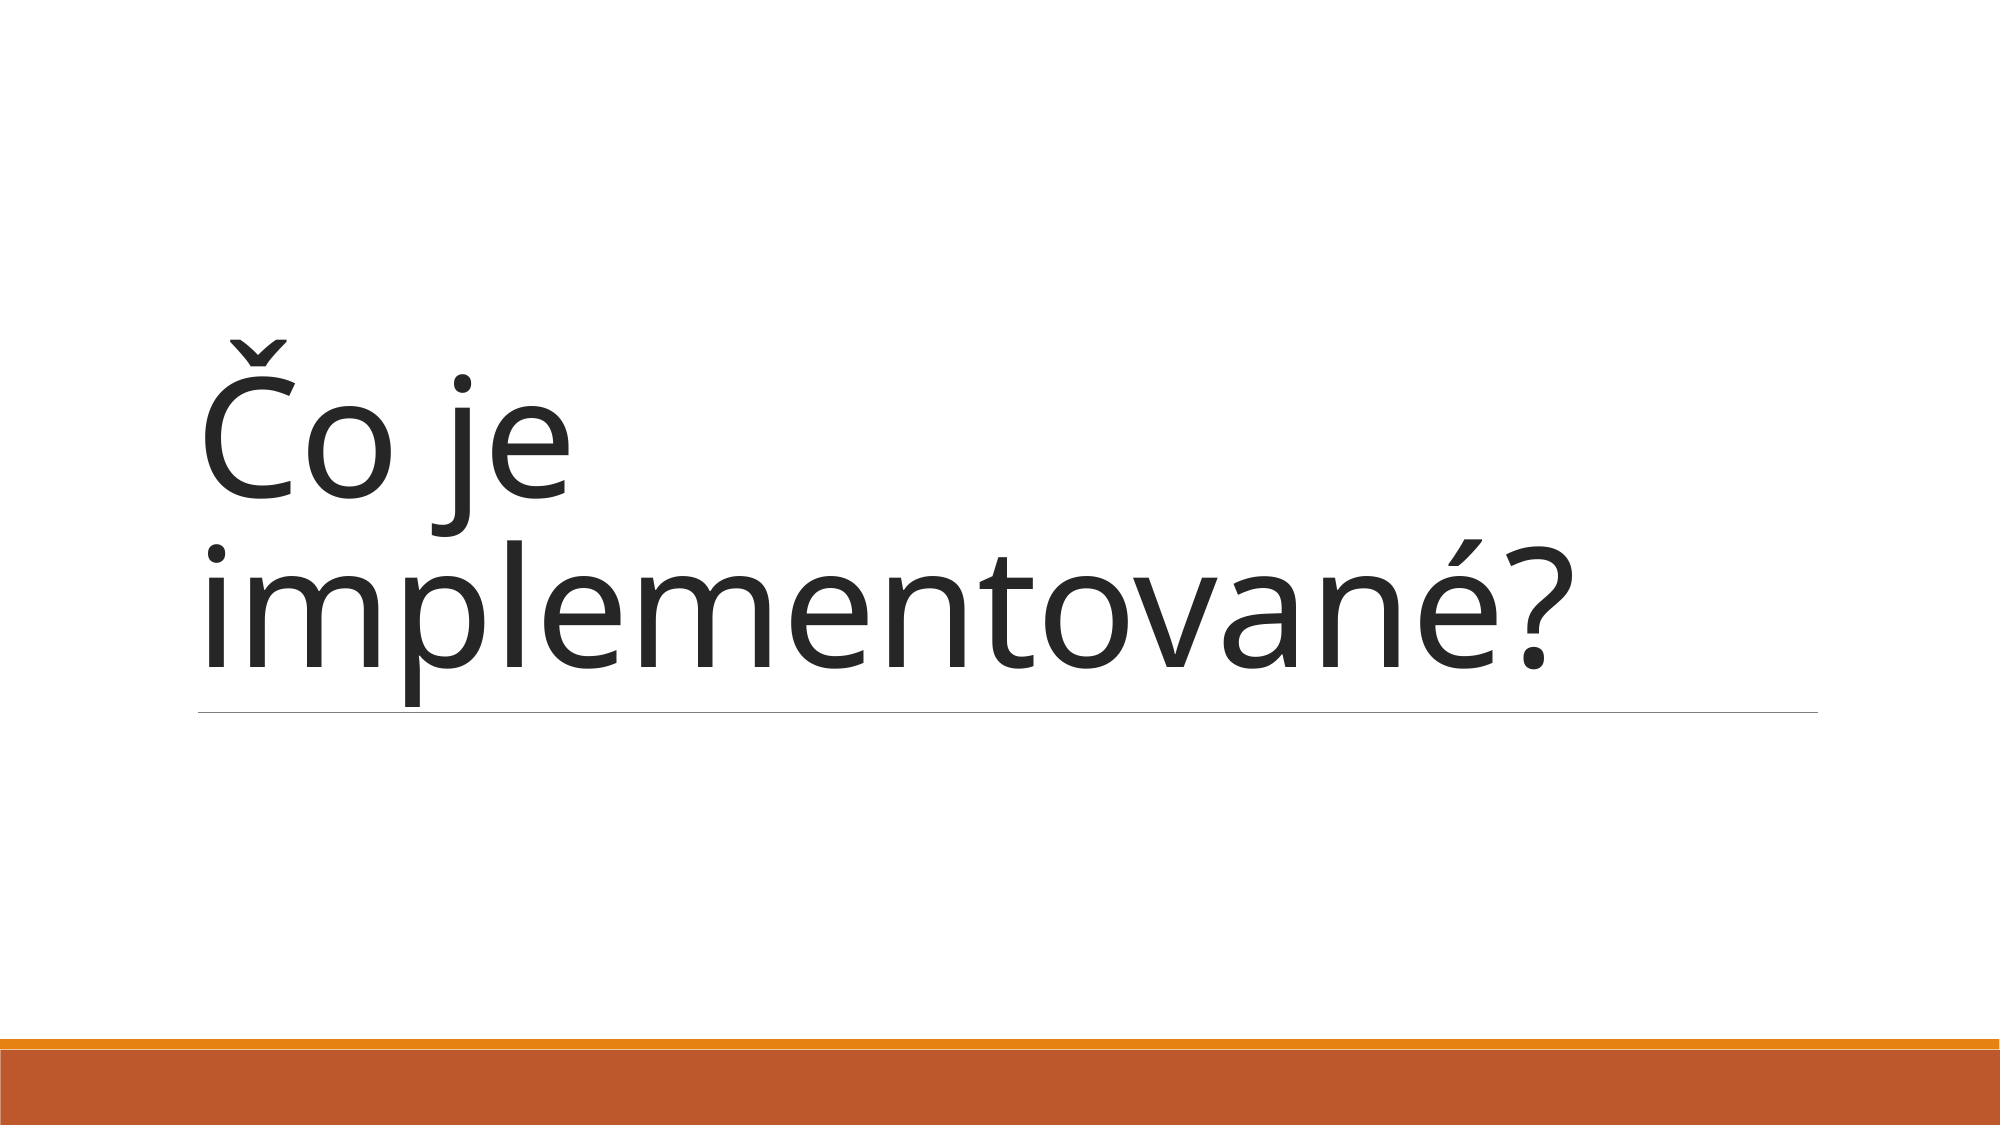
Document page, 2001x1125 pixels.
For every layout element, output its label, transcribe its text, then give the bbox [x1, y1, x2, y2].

title Čo je implementované? [180, 124, 1830, 710]
